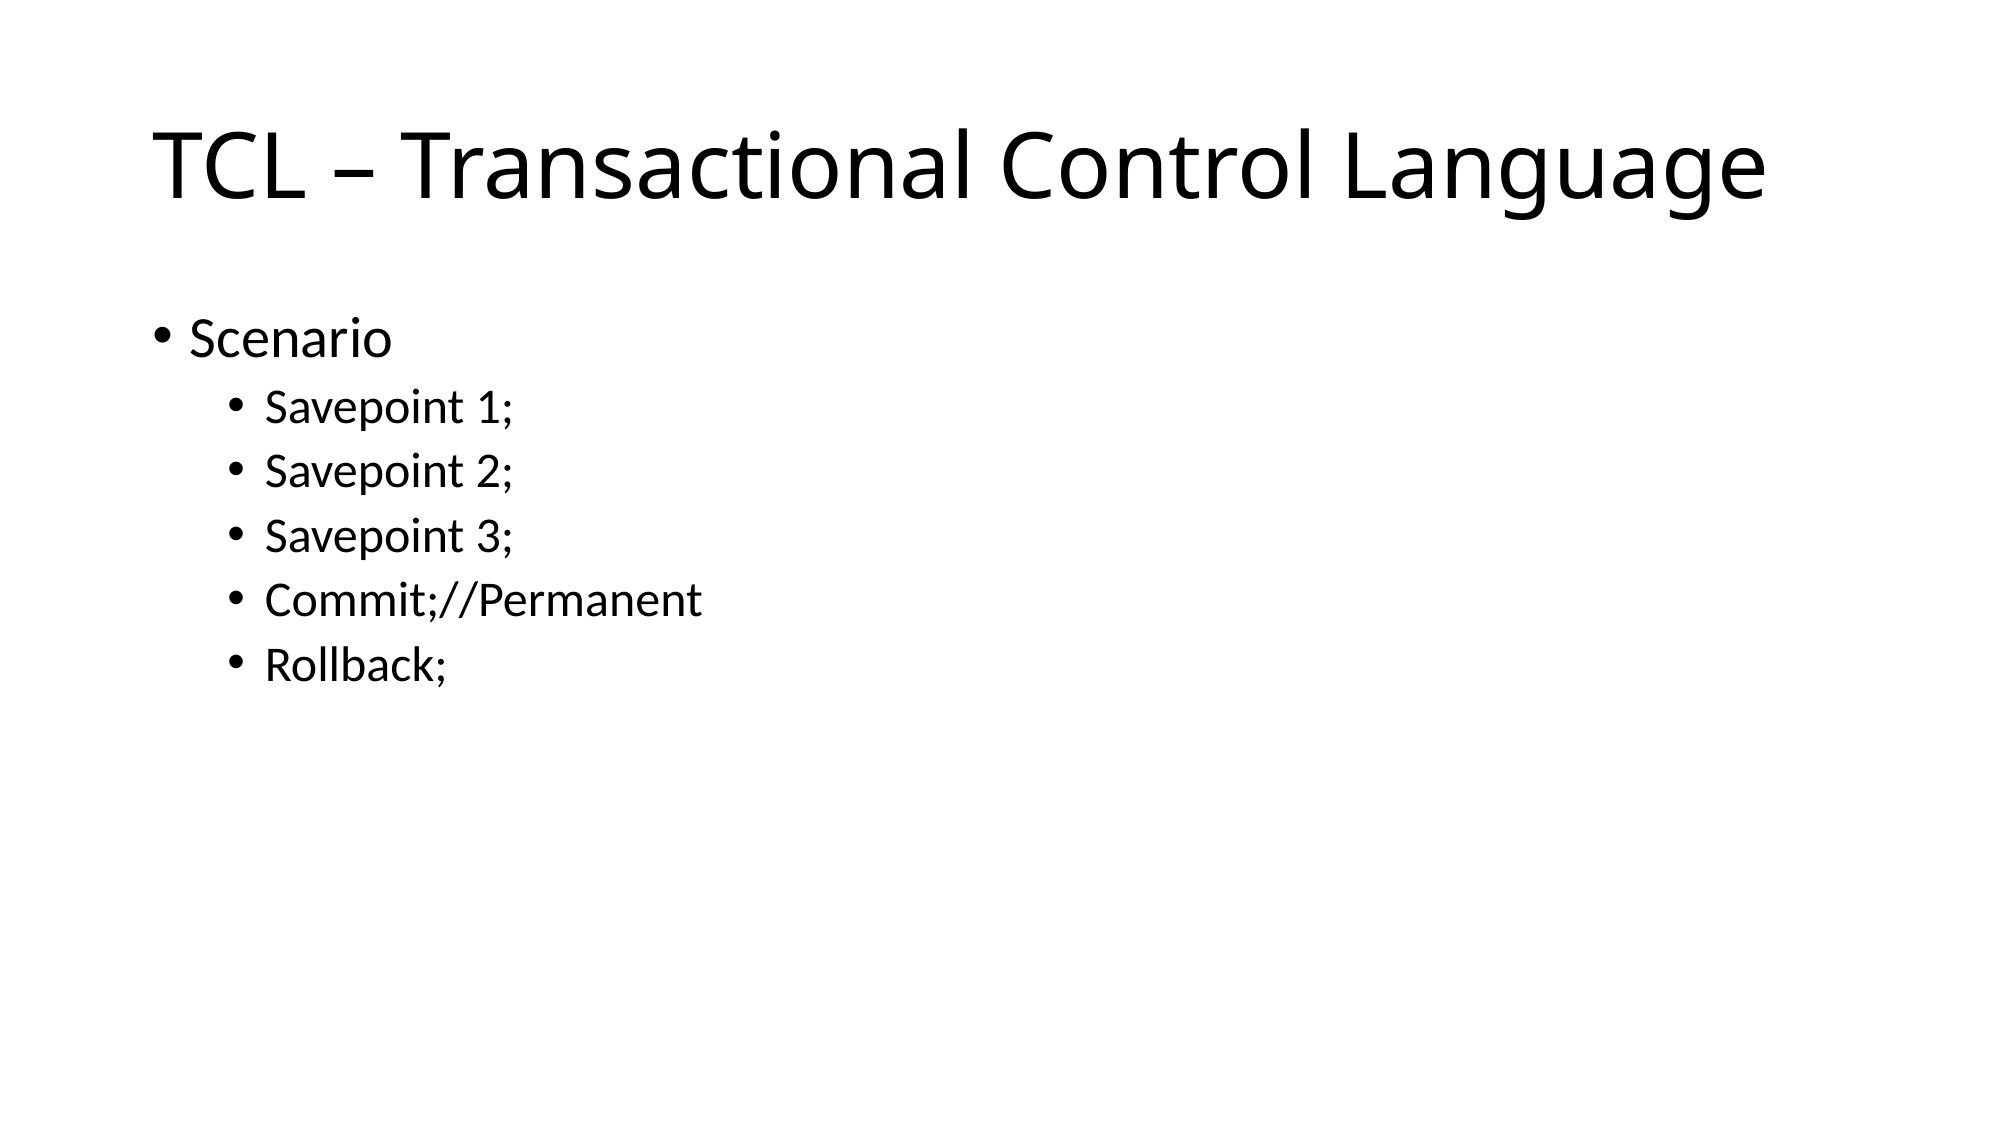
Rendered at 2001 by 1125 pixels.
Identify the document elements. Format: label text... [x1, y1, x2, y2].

title TCL – Transactional Control Language [137, 59, 1863, 278]
list Scenario Savepoint 1; Savepoint 2; Savepoint 3; Commit;//Permanent Rollback; [137, 299, 1863, 1014]
